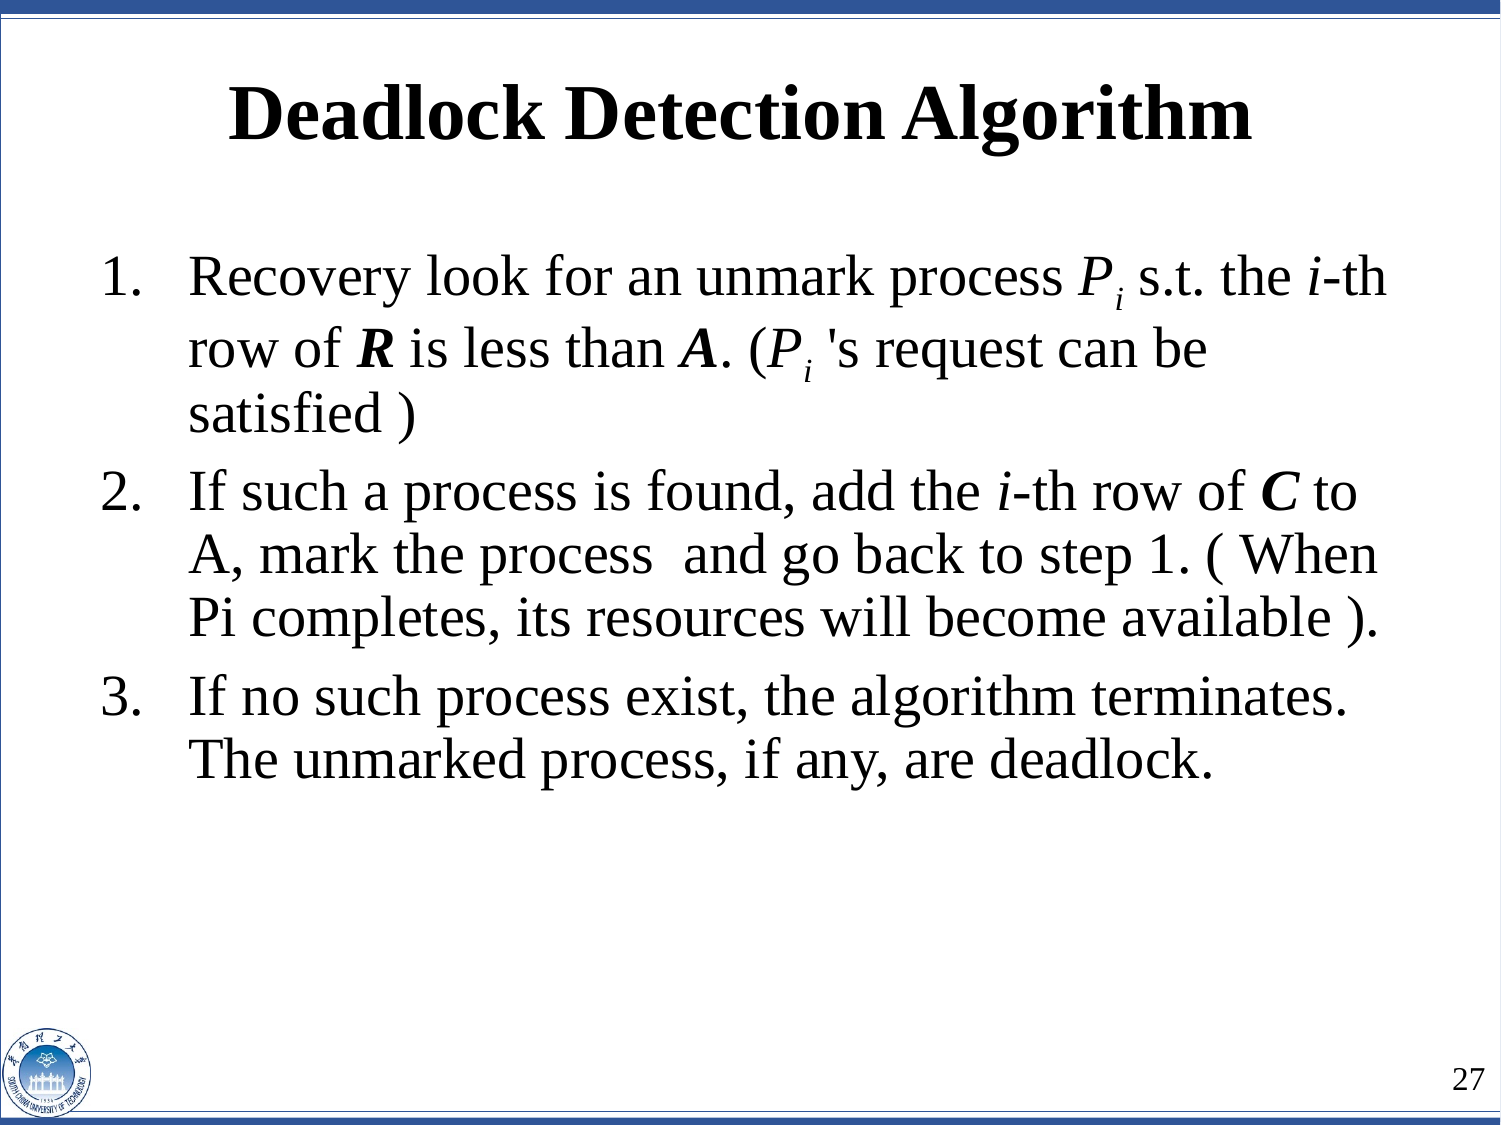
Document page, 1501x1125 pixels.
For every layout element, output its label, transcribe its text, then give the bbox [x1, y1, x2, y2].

list Recovery look for an unmark process Pi s.t. the i-th row of R is less than A. (Pi 's request can be satisfied ) If such a process is found, add the i-th row of C to A, mark the process and go back to step 1. ( When Pi completes, its resources will become available ). If no such process exist, the algorithm terminates. The unmarked process, if any, are deadlock. [85, 230, 1409, 897]
text_box 27 [1429, 1049, 1501, 1125]
title Deadlock Detection Algorithm [103, 20, 1379, 208]
picture [2, 1028, 91, 1117]
